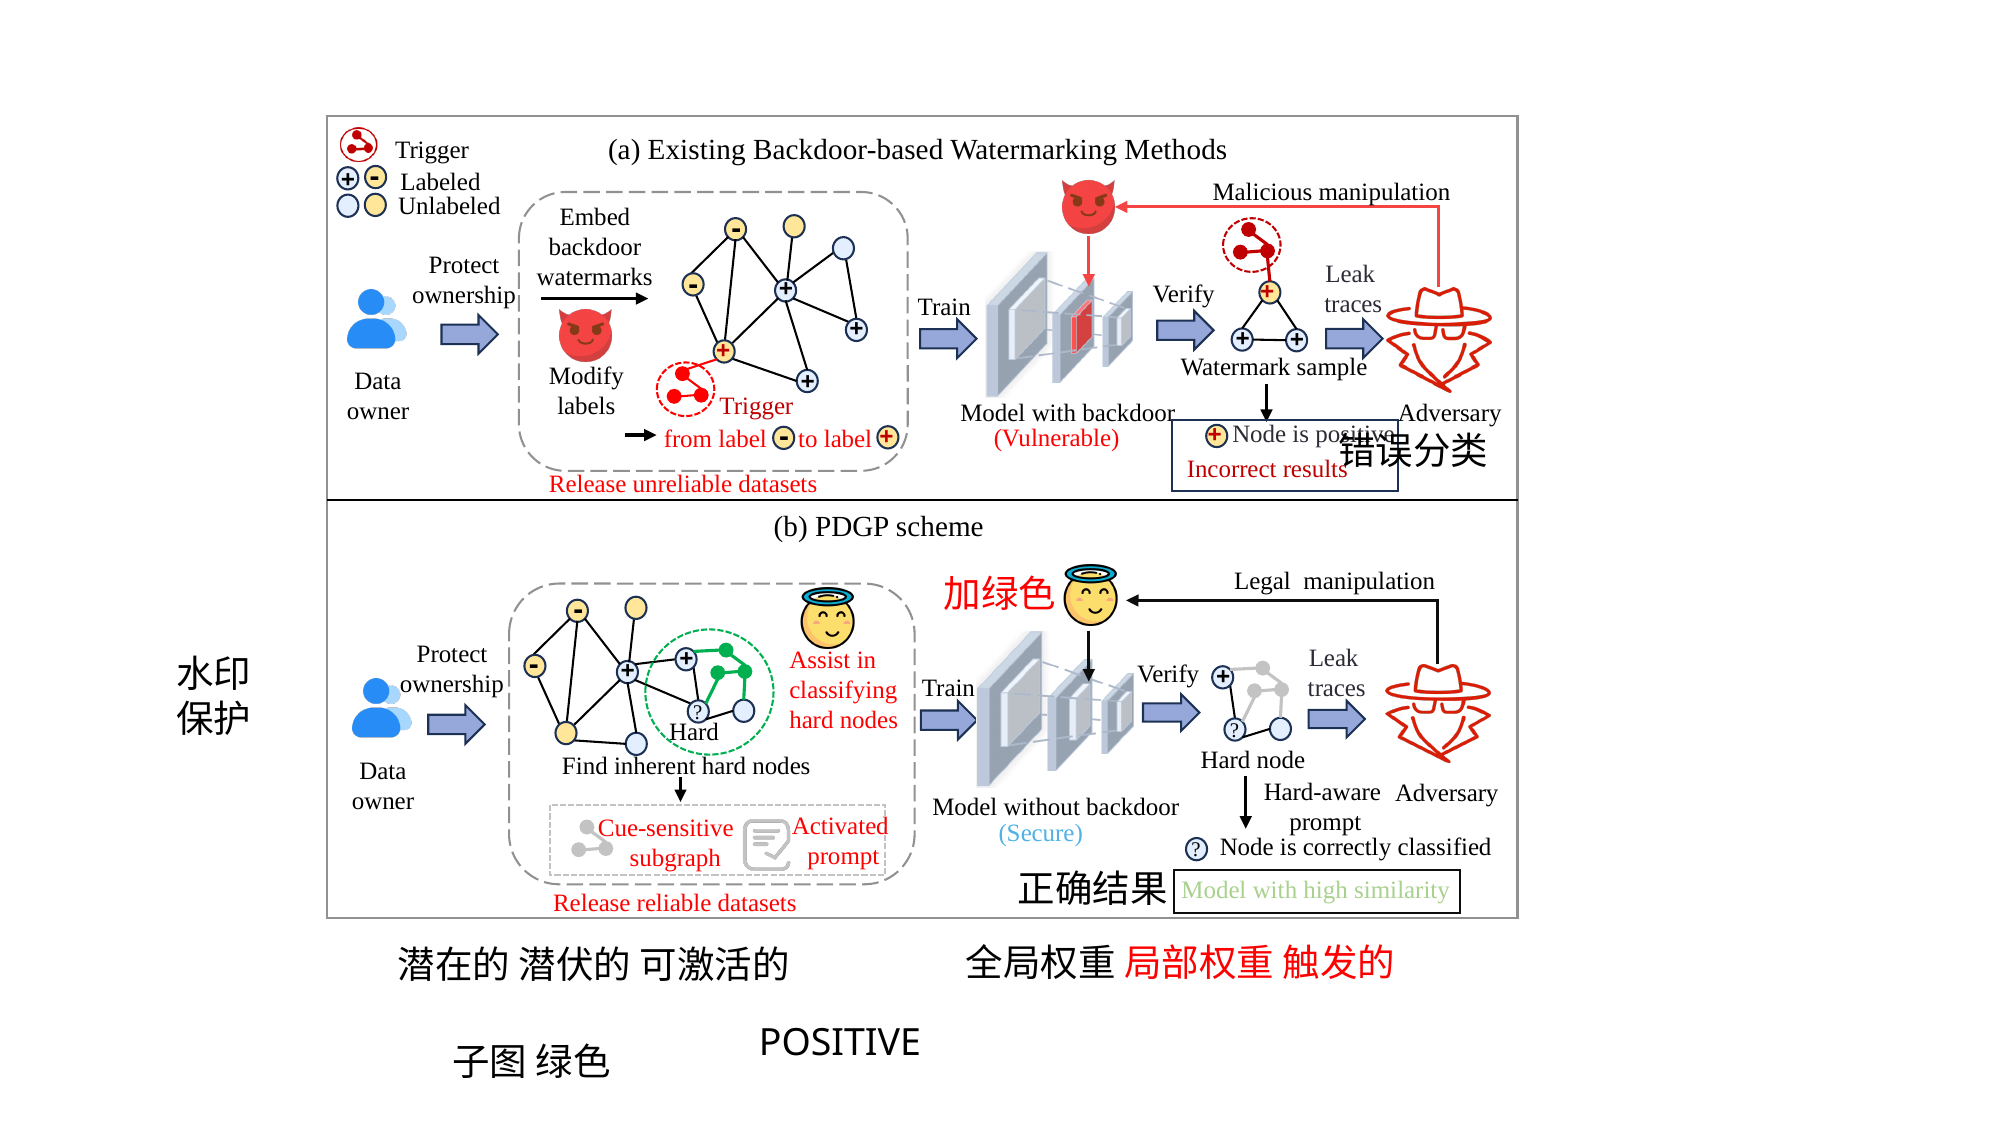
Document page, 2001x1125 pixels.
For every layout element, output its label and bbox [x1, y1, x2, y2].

text_box [161, 642, 275, 748]
text_box [744, 1010, 946, 1071]
text_box [950, 931, 1428, 992]
picture [333, 124, 386, 169]
picture [1062, 180, 1115, 234]
text_box [437, 1030, 626, 1091]
picture [559, 309, 612, 362]
picture [1385, 664, 1491, 763]
text_box [326, 85, 1519, 924]
picture [1386, 287, 1492, 393]
picture [342, 668, 421, 747]
picture [985, 251, 1135, 398]
picture [336, 279, 416, 358]
picture [976, 631, 1137, 788]
text_box [383, 934, 814, 994]
picture [741, 819, 792, 871]
picture [797, 587, 858, 649]
picture [1060, 564, 1121, 626]
